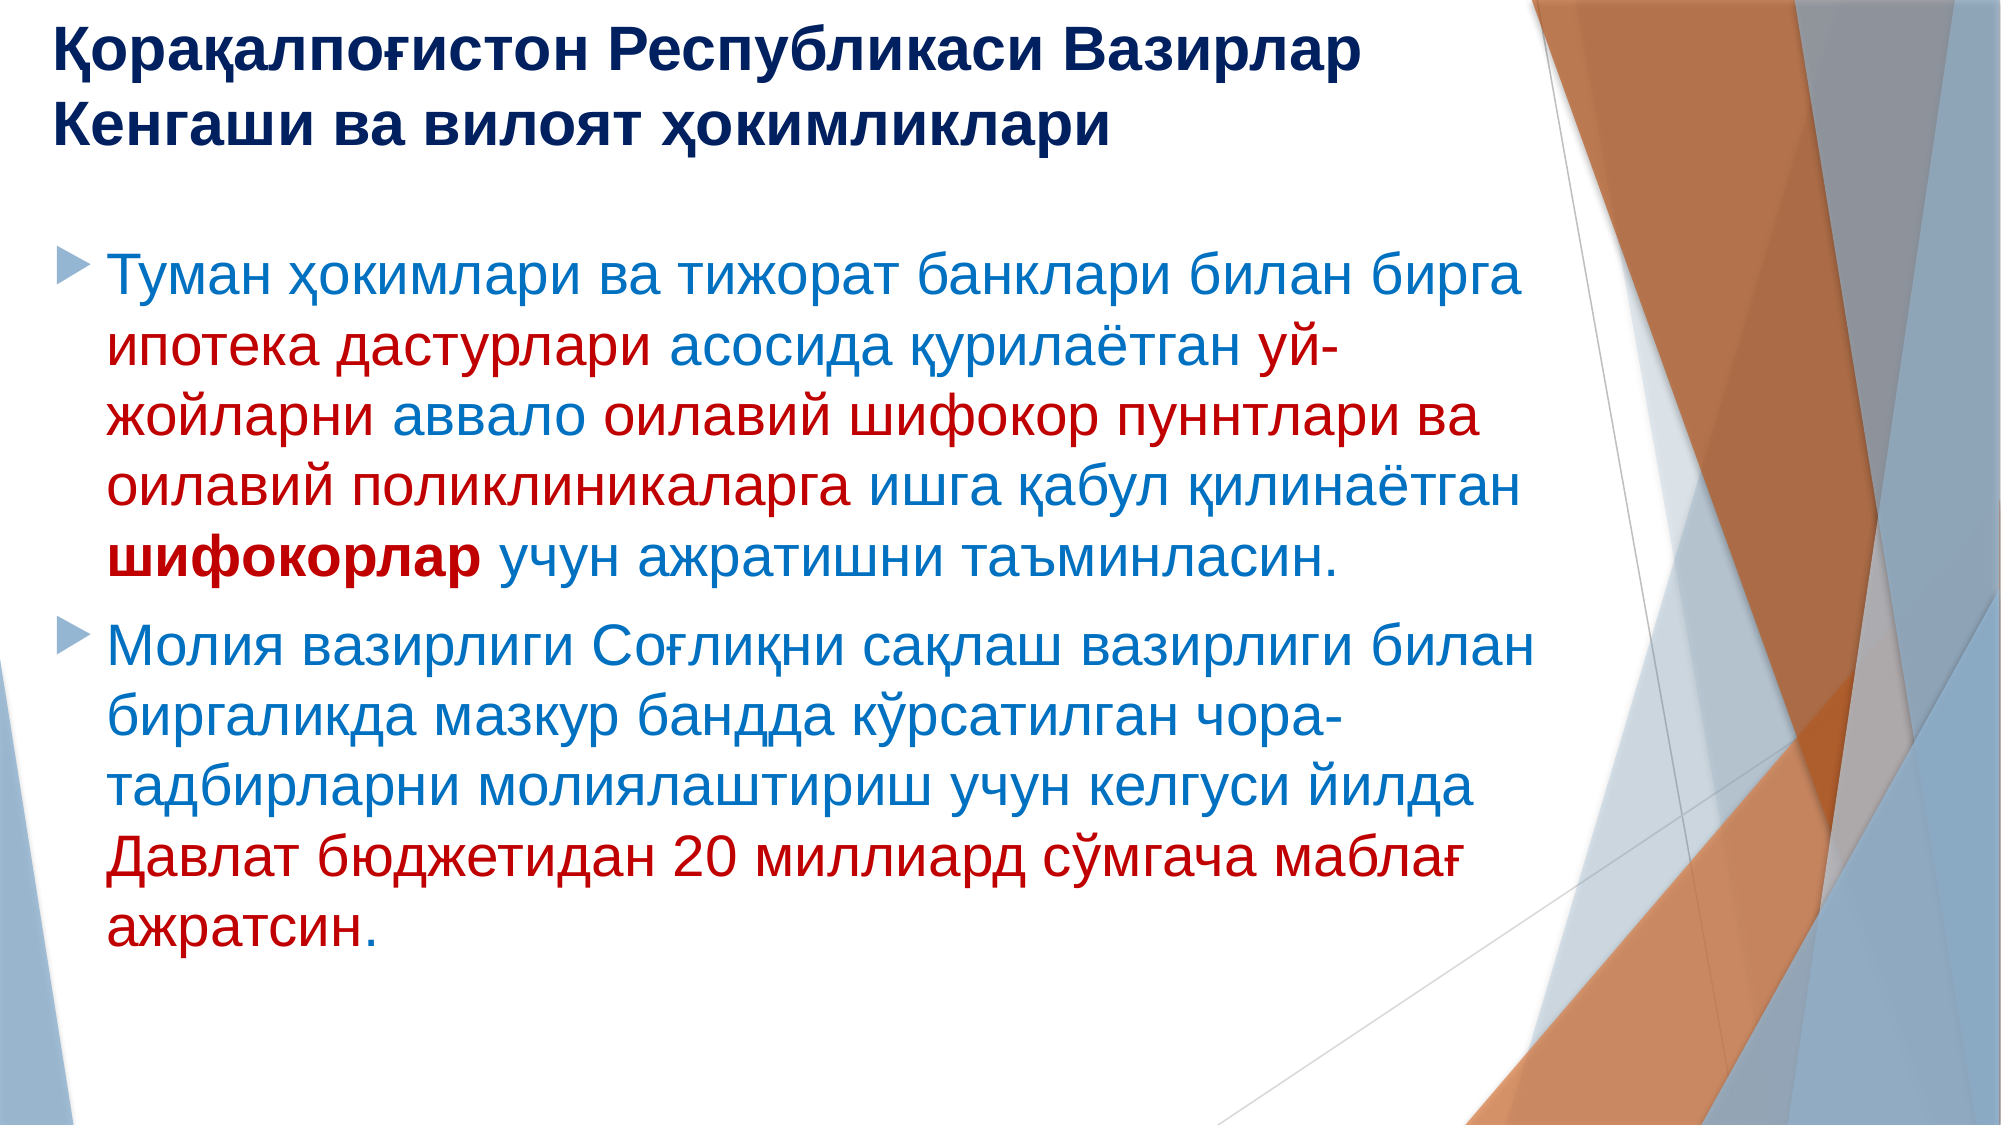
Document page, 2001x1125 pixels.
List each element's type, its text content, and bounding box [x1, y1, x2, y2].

list Туман ҳокимлари ва тижорат банклари билан бирга ипотека дастурлари асосида қурилаётган уй-жойларни аввало оилавий шифокор пуннтлари ва оилавий поликлиникаларга ишга қабул қилинаётган шифокорлар учун ажратишни таъминласин. Молия вазирлиги Соғлиқни сақлаш вазирлиги билан биргаликда мазкур бандда кўрсатилган чора-тадбирларни молиялаштириш учун келгуси йилда Давлат бюджетидан 20 миллиард сўмгача маблағ ажратсин. [37, 228, 1554, 1014]
title Қорақалпоғистон Республикаси Вазирлар Кенгаши ва вилоят ҳокимликлари [37, 0, 1454, 228]
